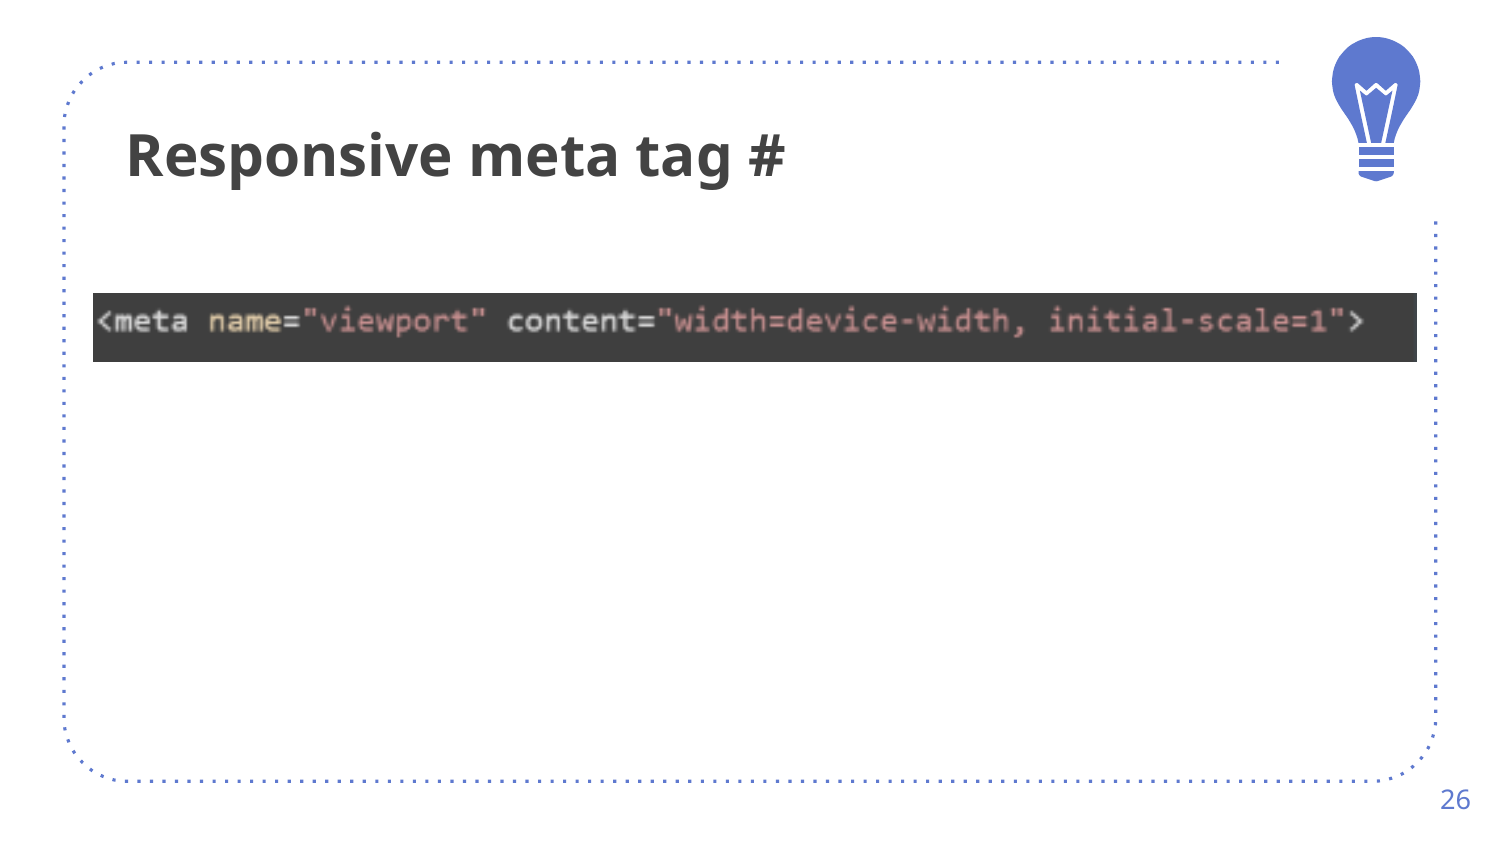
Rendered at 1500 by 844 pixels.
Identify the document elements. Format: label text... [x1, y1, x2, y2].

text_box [1331, 36, 1421, 182]
text_box 26 [1411, 752, 1500, 844]
text_box Responsive meta tag # [110, 102, 1377, 216]
picture [93, 292, 1418, 362]
